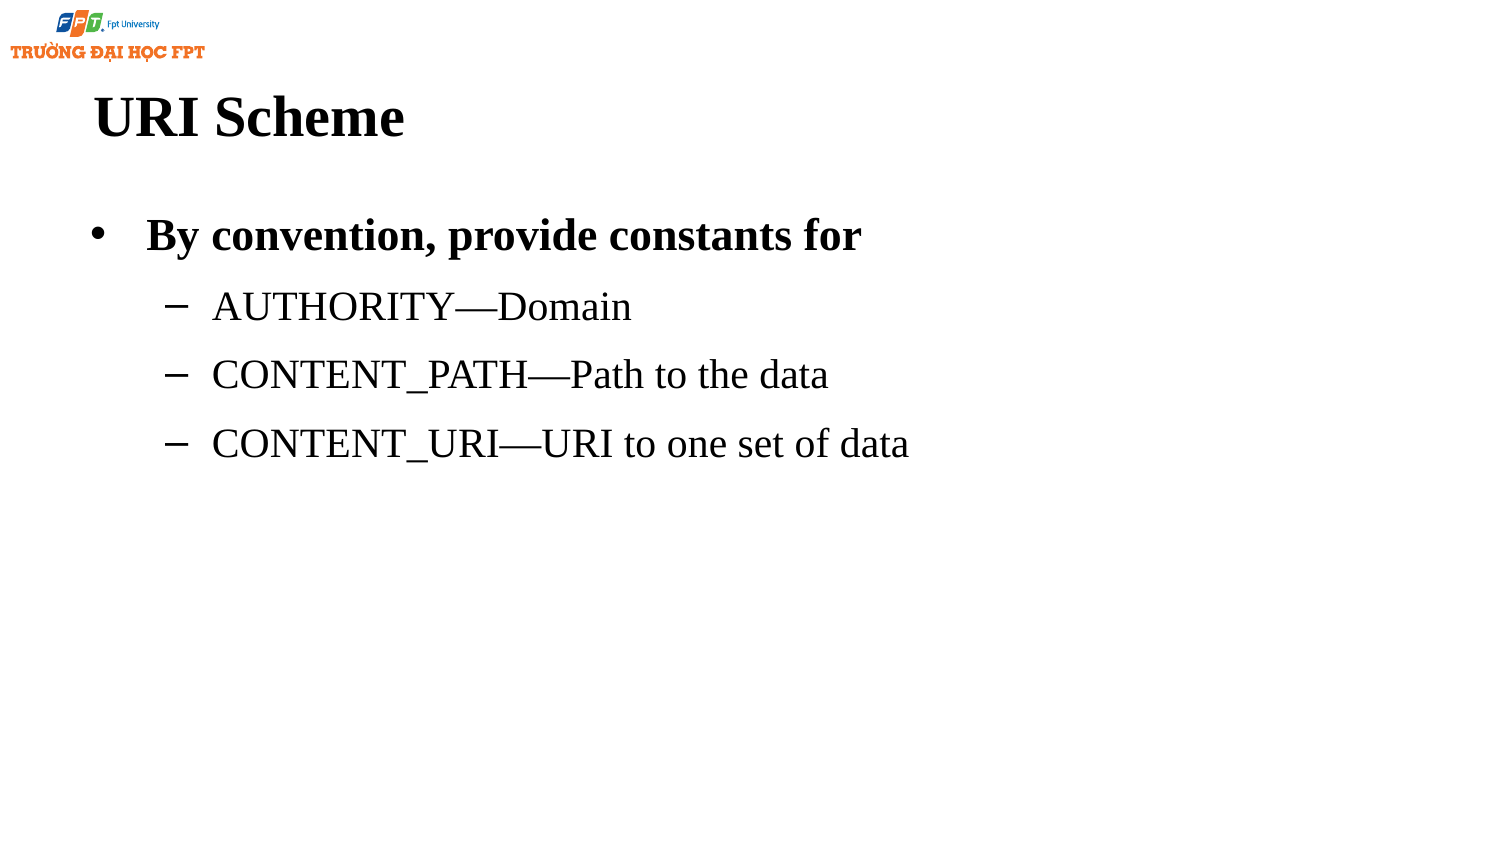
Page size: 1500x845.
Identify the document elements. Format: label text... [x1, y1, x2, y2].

title URI Scheme [78, 62, 1429, 164]
list By convention, provide constants for AUTHORITY—Domain CONTENT_PATH—Path to the data CONTENT_URI—URI to one set of data [75, 197, 1425, 755]
